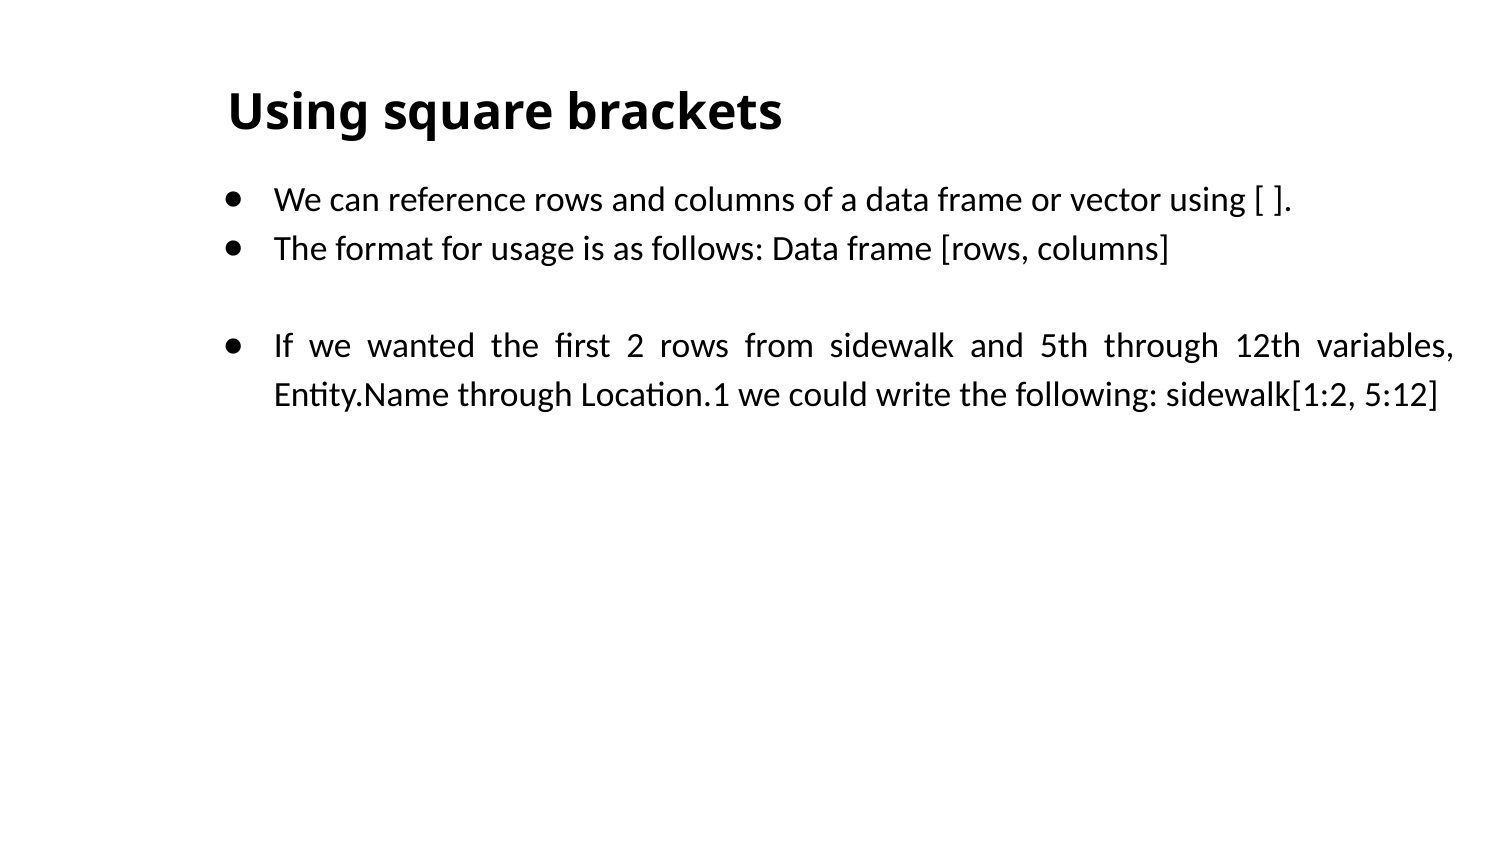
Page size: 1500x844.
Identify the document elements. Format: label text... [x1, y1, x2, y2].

list We can reference rows and columns of a data frame or vector using [ ]. The format for usage is as follows: Data frame [rows, columns] If we wanted the first 2 rows from sidewalk and 5th through 12th variables, Entity.Name through Location.1 we could write the following: sidewalk[1:2, 5:12] [183, 154, 1471, 804]
title Using square brackets [212, 64, 1368, 154]
